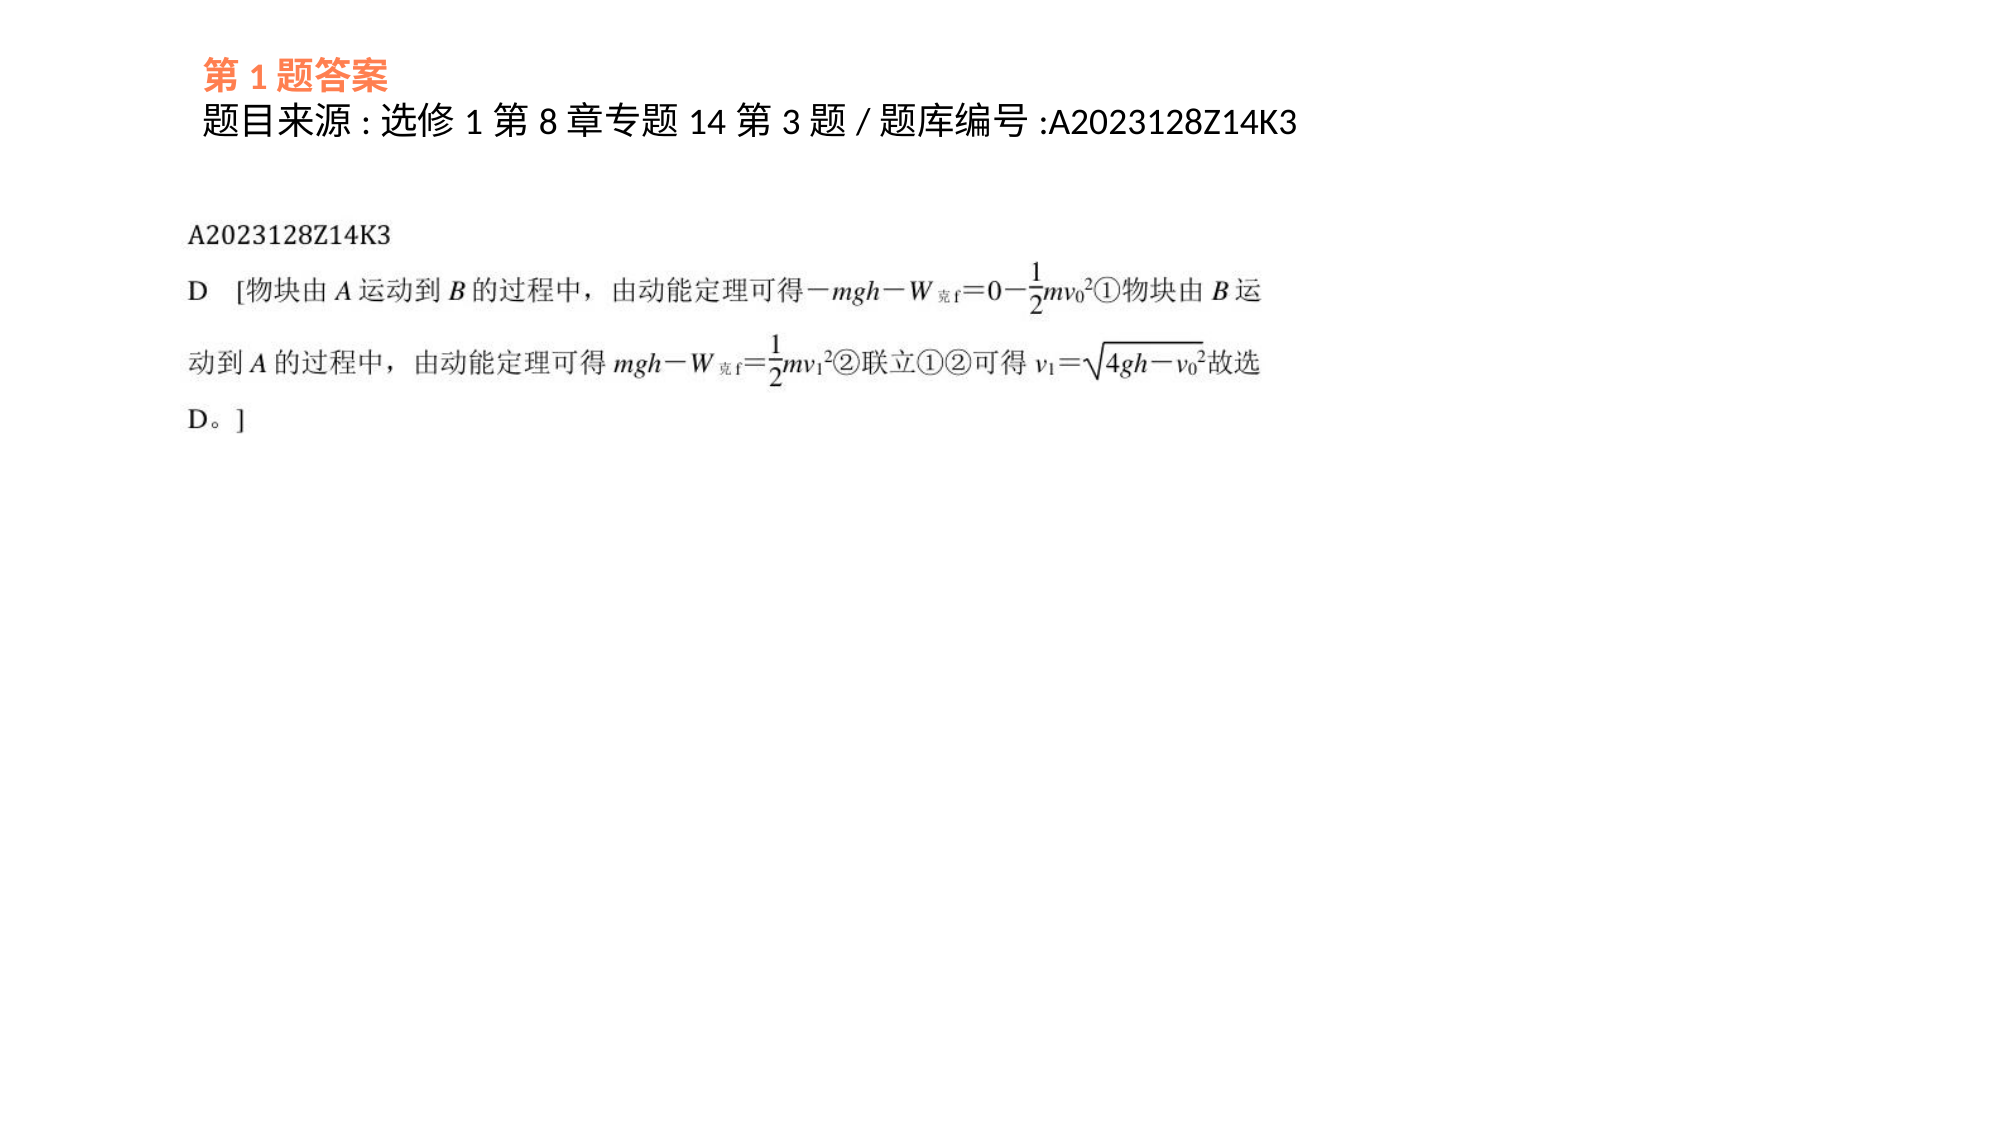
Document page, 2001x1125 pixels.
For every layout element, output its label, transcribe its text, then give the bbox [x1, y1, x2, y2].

picture [149, 149, 1351, 1051]
text_box 第1题答案 题目来源:选修1第8章专题14第3题/题库编号:A2023128Z14K3 [187, 0, 1313, 148]
